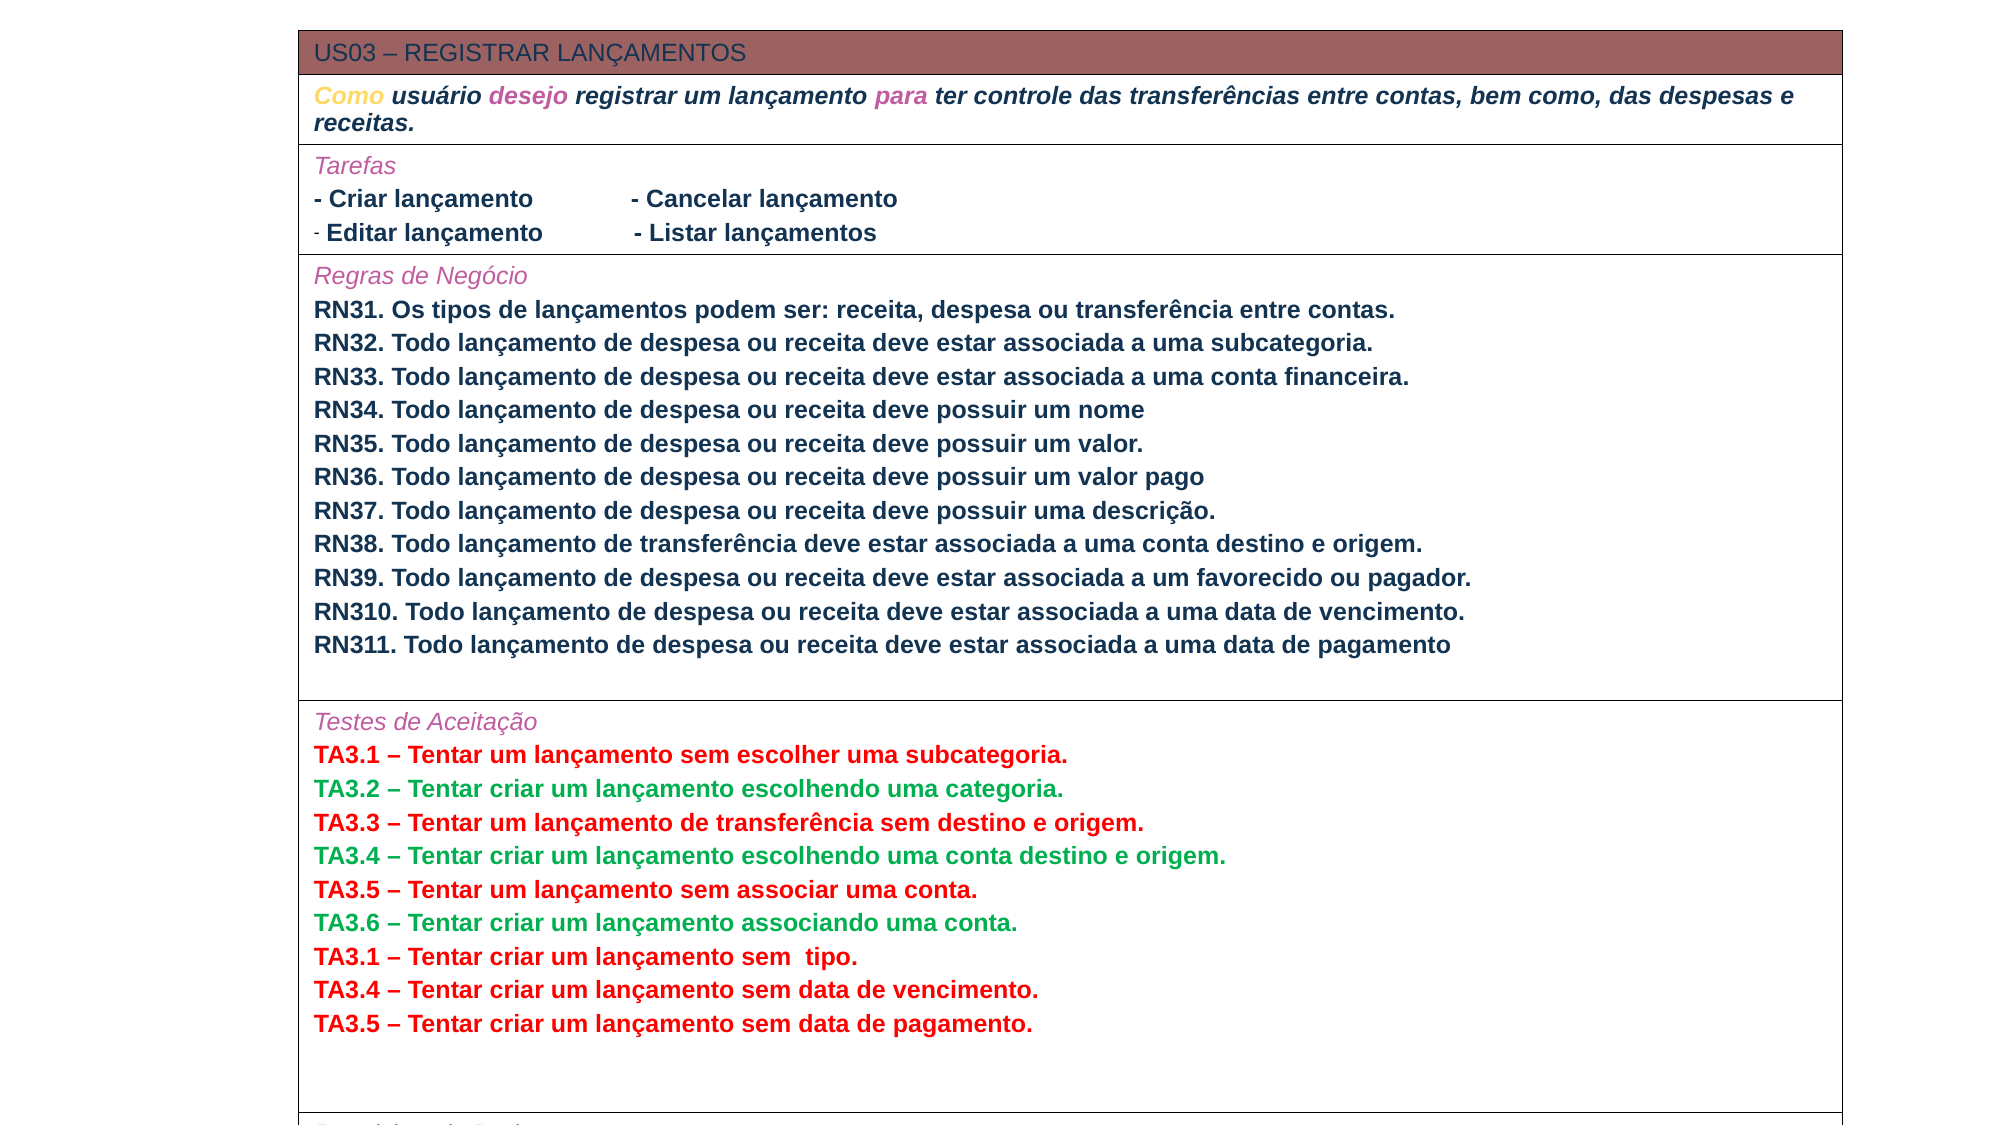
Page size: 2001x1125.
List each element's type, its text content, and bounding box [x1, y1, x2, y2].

table_cell Como usuário desejo registrar um lançamento para ter controle das transferências entre contas, bem como, das despesas e receitas. [299, 75, 1842, 144]
table_cell Testes de Aceitação TA3.1 – Tentar um lançamento sem escolher uma subcategoria. TA3.2 – Tentar criar um lançamento escolhendo uma categoria. TA3.3 – Tentar um lançamento de transferência sem destino e origem. TA3.4 – Tentar criar um lançamento escolhendo uma conta destino e origem. TA3.5 – Tentar um lançamento sem associar uma conta. TA3.6 – Tentar criar um lançamento associando uma conta. TA3.1 – Tentar criar um lançamento sem tipo. TA3.4 – Tentar criar um lançamento sem data de vencimento. TA3.5 – Tentar criar um lançamento sem data de pagamento. [299, 701, 1842, 1112]
table_cell Tarefas - Criar lançamento - Cancelar lançamento Editar lançamento - Listar lançamentos [299, 145, 1842, 254]
table_cell Regras de Negócio RN31. Os tipos de lançamentos podem ser: receita, despesa ou transferência entre contas. RN32. Todo lançamento de despesa ou receita deve estar associada a uma subcategoria. RN33. Todo lançamento de despesa ou receita deve estar associada a uma conta financeira. RN34. Todo lançamento de despesa ou receita deve possuir um nome RN35. Todo lançamento de despesa ou receita deve possuir um valor. RN36. Todo lançamento de despesa ou receita deve possuir um valor pago RN37. Todo lançamento de despesa ou receita deve possuir uma descrição. RN38. Todo lançamento de transferência deve estar associada a uma conta destino e origem. RN39. Todo lançamento de despesa ou receita deve estar associada a um favorecido ou pagador. RN310. Todo lançamento de despesa ou receita deve estar associada a uma data de vencimento. RN311. Todo lançamento de despesa ou receita deve estar associada a uma data de pagamento [299, 255, 1842, 700]
table_cell Requisitos de Dados Para receitas ou despesas: Id, Categoria, Conta, tipo de lançamento, descrição, data de vencimento, valor, pago (S ou N), baixar automaticamente (S ou N), data de pagamento, valor pago Para transferências: Id, Conta de origem, conta de destino, tipo de lançamento, descrição, data de vencimento, valor, pago (S ou N), baixar automaticamente (S ou N), data de pagamento, valor pago [299, 1113, 1842, 1125]
table_header US03 – REGISTRAR LANÇAMENTOS [299, 31, 1842, 74]
